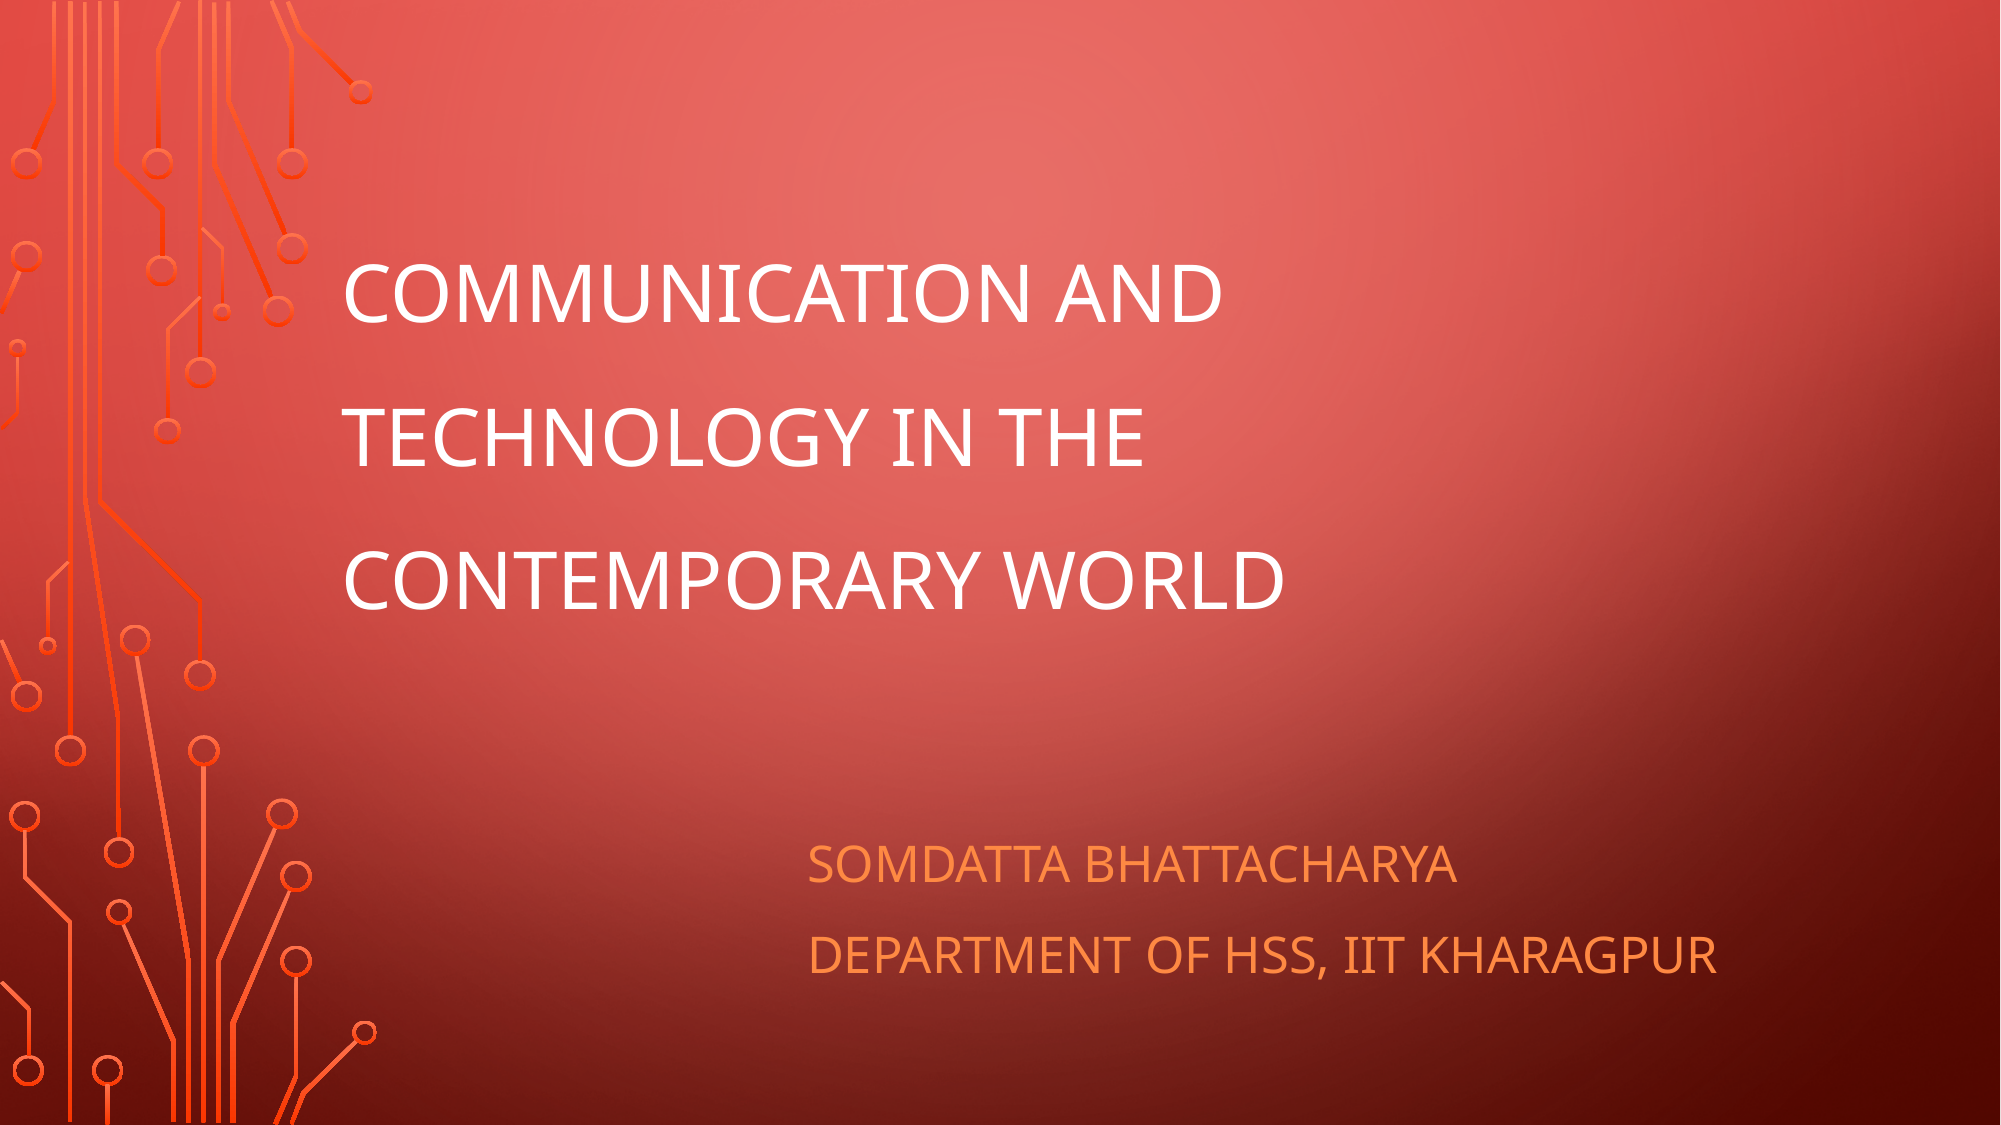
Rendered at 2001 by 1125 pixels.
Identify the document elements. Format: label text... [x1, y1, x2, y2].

subtitle Somdatta Bhattacharya Department of Hss, IIT Kharagpur [792, 812, 1750, 1037]
title Communication and Technology In the Contemporary World [326, 184, 1750, 634]
